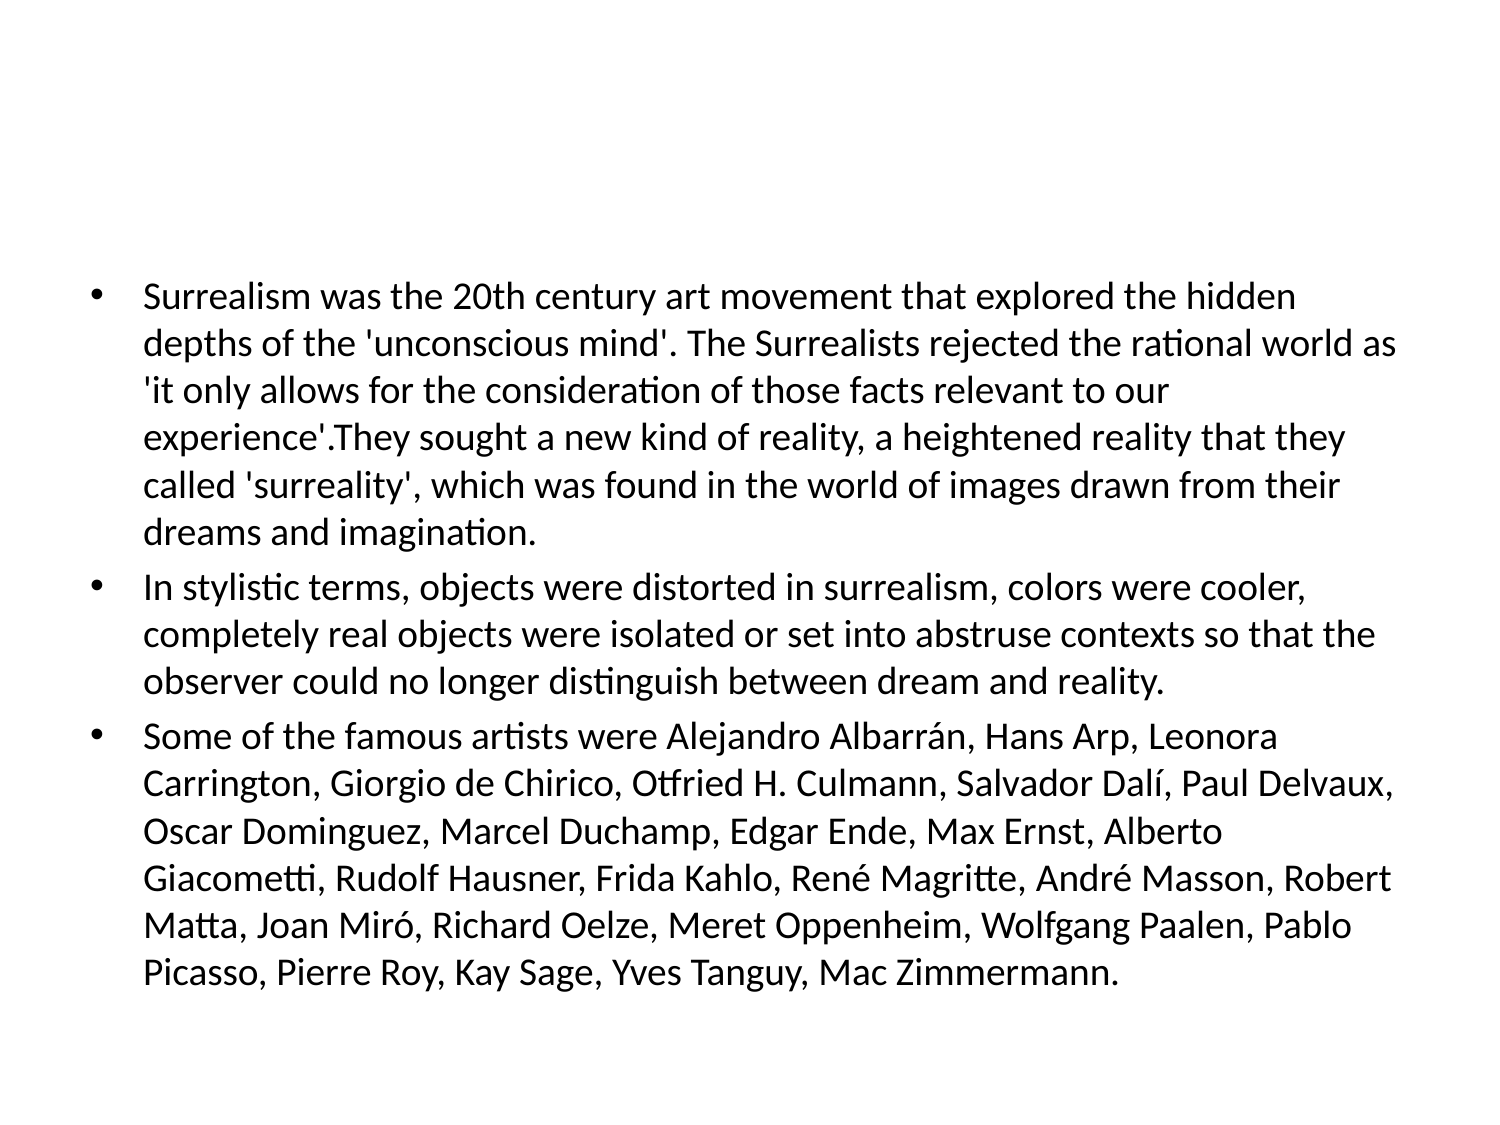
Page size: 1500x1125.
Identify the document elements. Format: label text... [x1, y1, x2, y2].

list Surrealism was the 20th century art movement that explored the hidden depths of the 'unconscious mind'. The Surrealists rejected the rational world as 'it only allows for the consideration of those facts relevant to our experience'.They sought a new kind of reality, a heightened reality that they called 'surreality', which was found in the world of images drawn from their dreams and imagination. In stylistic terms, objects were distorted in surrealism, colors were cooler, completely real objects were isolated or set into abstruse contexts so that the observer could no longer distinguish between dream and reality. Some of the famous artists were Alejandro Albarrán, Hans Arp, Leonora Carrington, Giorgio de Chirico, Otfried H. Culmann, Salvador Dalí, Paul Delvaux, Oscar Dominguez, Marcel Duchamp, Edgar Ende, Max Ernst, Alberto Giacometti, Rudolf Hausner, Frida Kahlo, René Magritte, André Masson, Robert Matta, Joan Miró, Richard Oelze, Meret Oppenheim, Wolfgang Paalen, Pablo Picasso, Pierre Roy, Kay Sage, Yves Tanguy, Mac Zimmermann. [75, 262, 1425, 1005]
